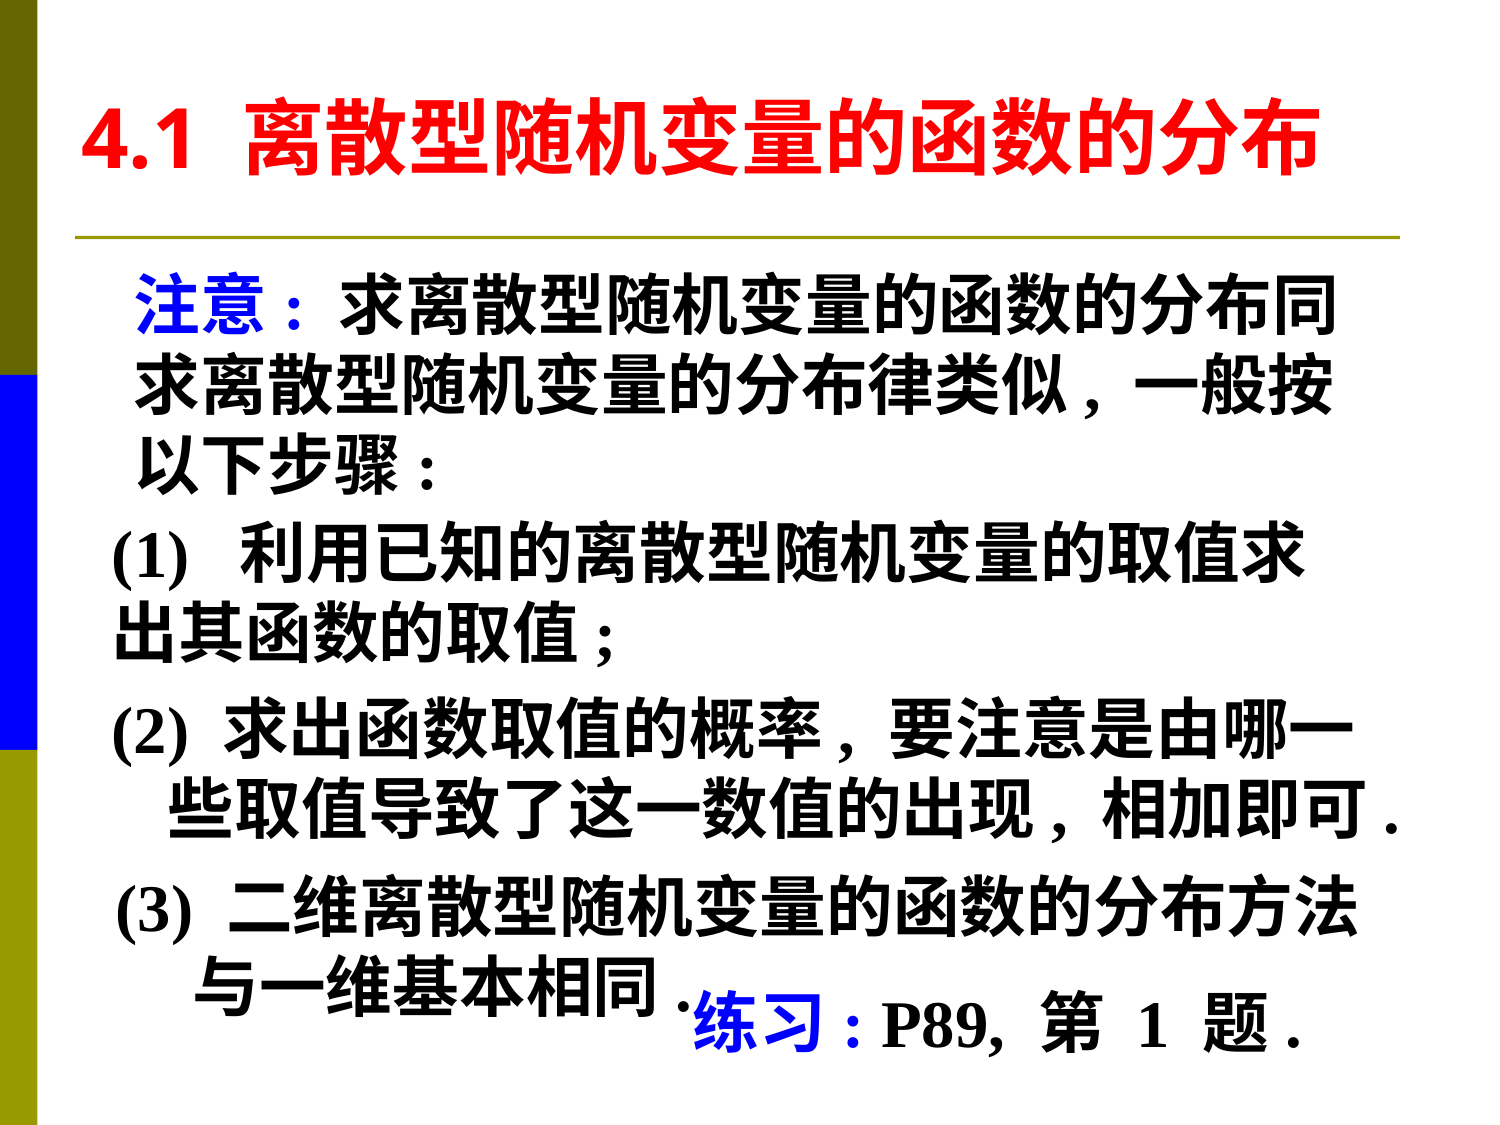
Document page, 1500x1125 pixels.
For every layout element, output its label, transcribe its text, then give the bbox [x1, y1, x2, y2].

text_box (3) 二维离散型随机变量的函数的分布方法 与一维基本相同. [100, 857, 1392, 1033]
text_box (1) 利用已知的离散型随机变量的取值求 出其函数的取值; [97, 503, 1338, 678]
text_box 注意: 求离散型随机变量的函数的分布同 求离散型随机变量的分布律类似, 一般按 以下步骤: [119, 255, 1370, 510]
text_box 练习: P89, 第 1 题. [678, 973, 1334, 1069]
text_box (2) 求出函数取值的概率, 要注意是由哪一些取值导致了这一数值的出现, 相加即可. [96, 679, 1383, 935]
text_box 4.1 离散型随机变量的函数的分布 [66, 78, 1358, 193]
